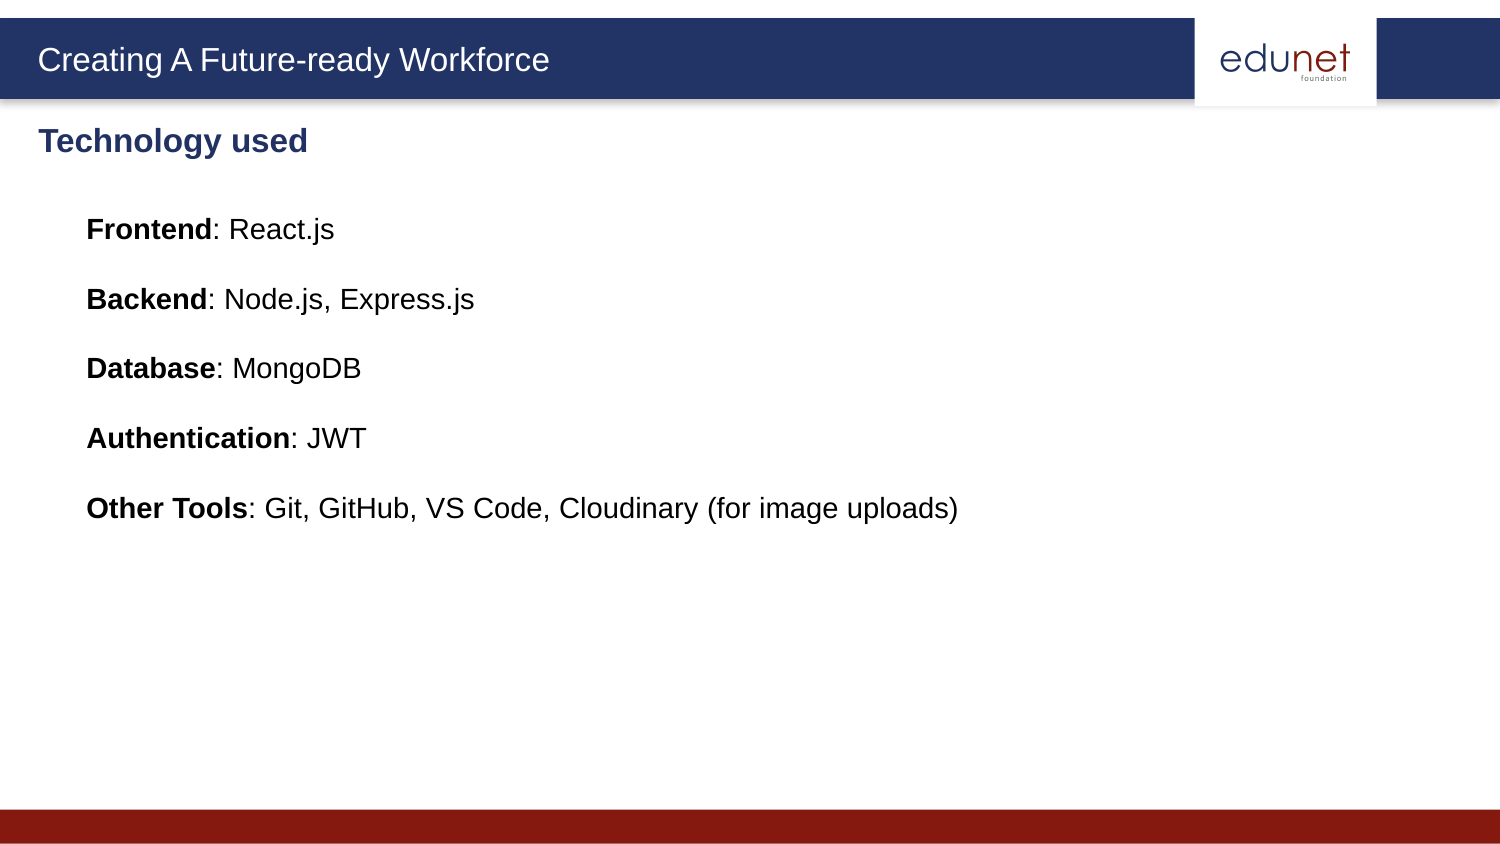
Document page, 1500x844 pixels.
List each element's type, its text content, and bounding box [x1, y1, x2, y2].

text_box Frontend: React.js Backend: Node.js, Express.js Database: MongoDB Authentication: JWT Other Tools: Git, GitHub, VS Code, Cloudinary (for image uploads) [71, 167, 1134, 567]
picture [1215, 38, 1356, 86]
text_box Technology used [23, 112, 750, 167]
